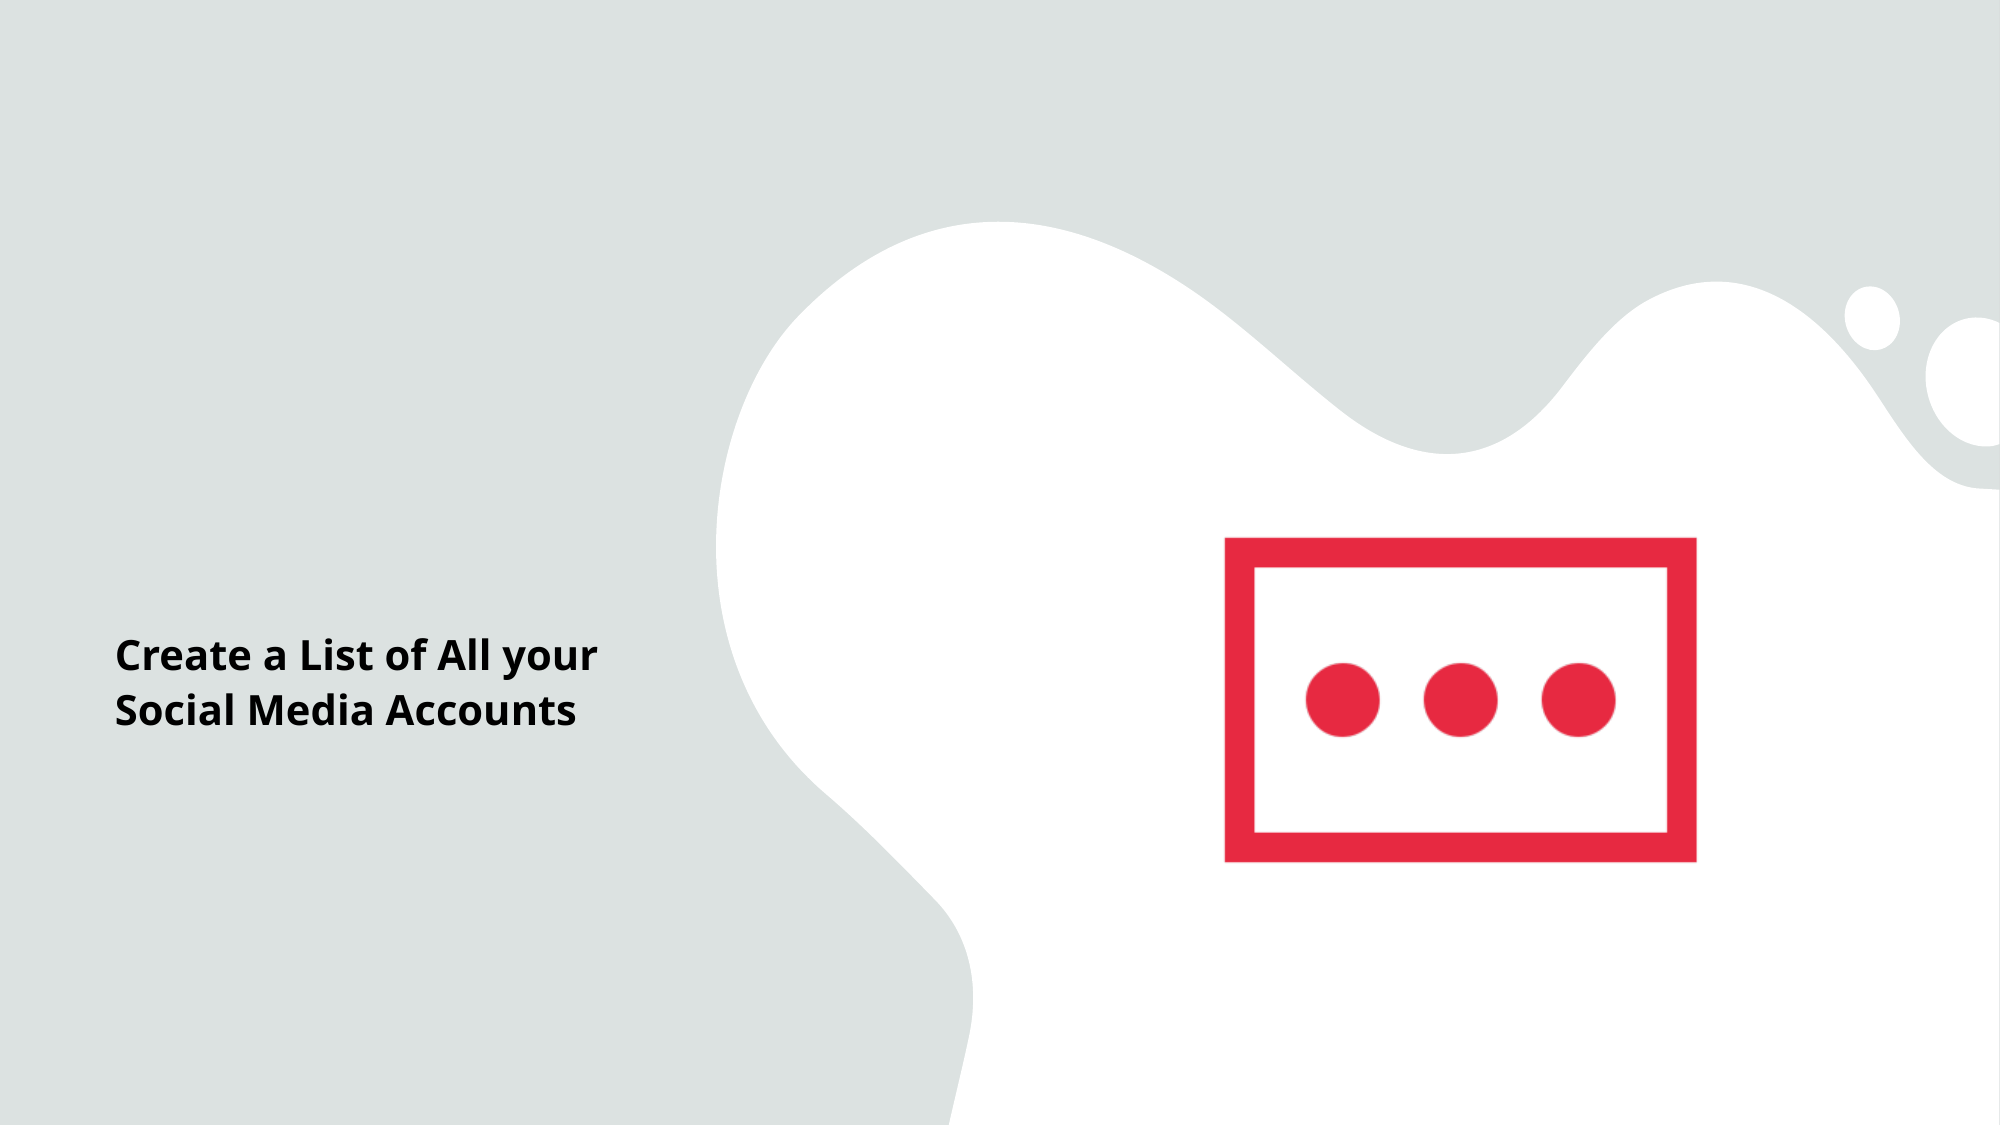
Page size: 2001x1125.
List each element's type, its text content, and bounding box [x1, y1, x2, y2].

list Create a List of All your Social Media Accounts [99, 393, 716, 959]
text_box [0, 0, 2000, 1125]
picture [1178, 432, 1744, 998]
text_box [716, 220, 2000, 1125]
